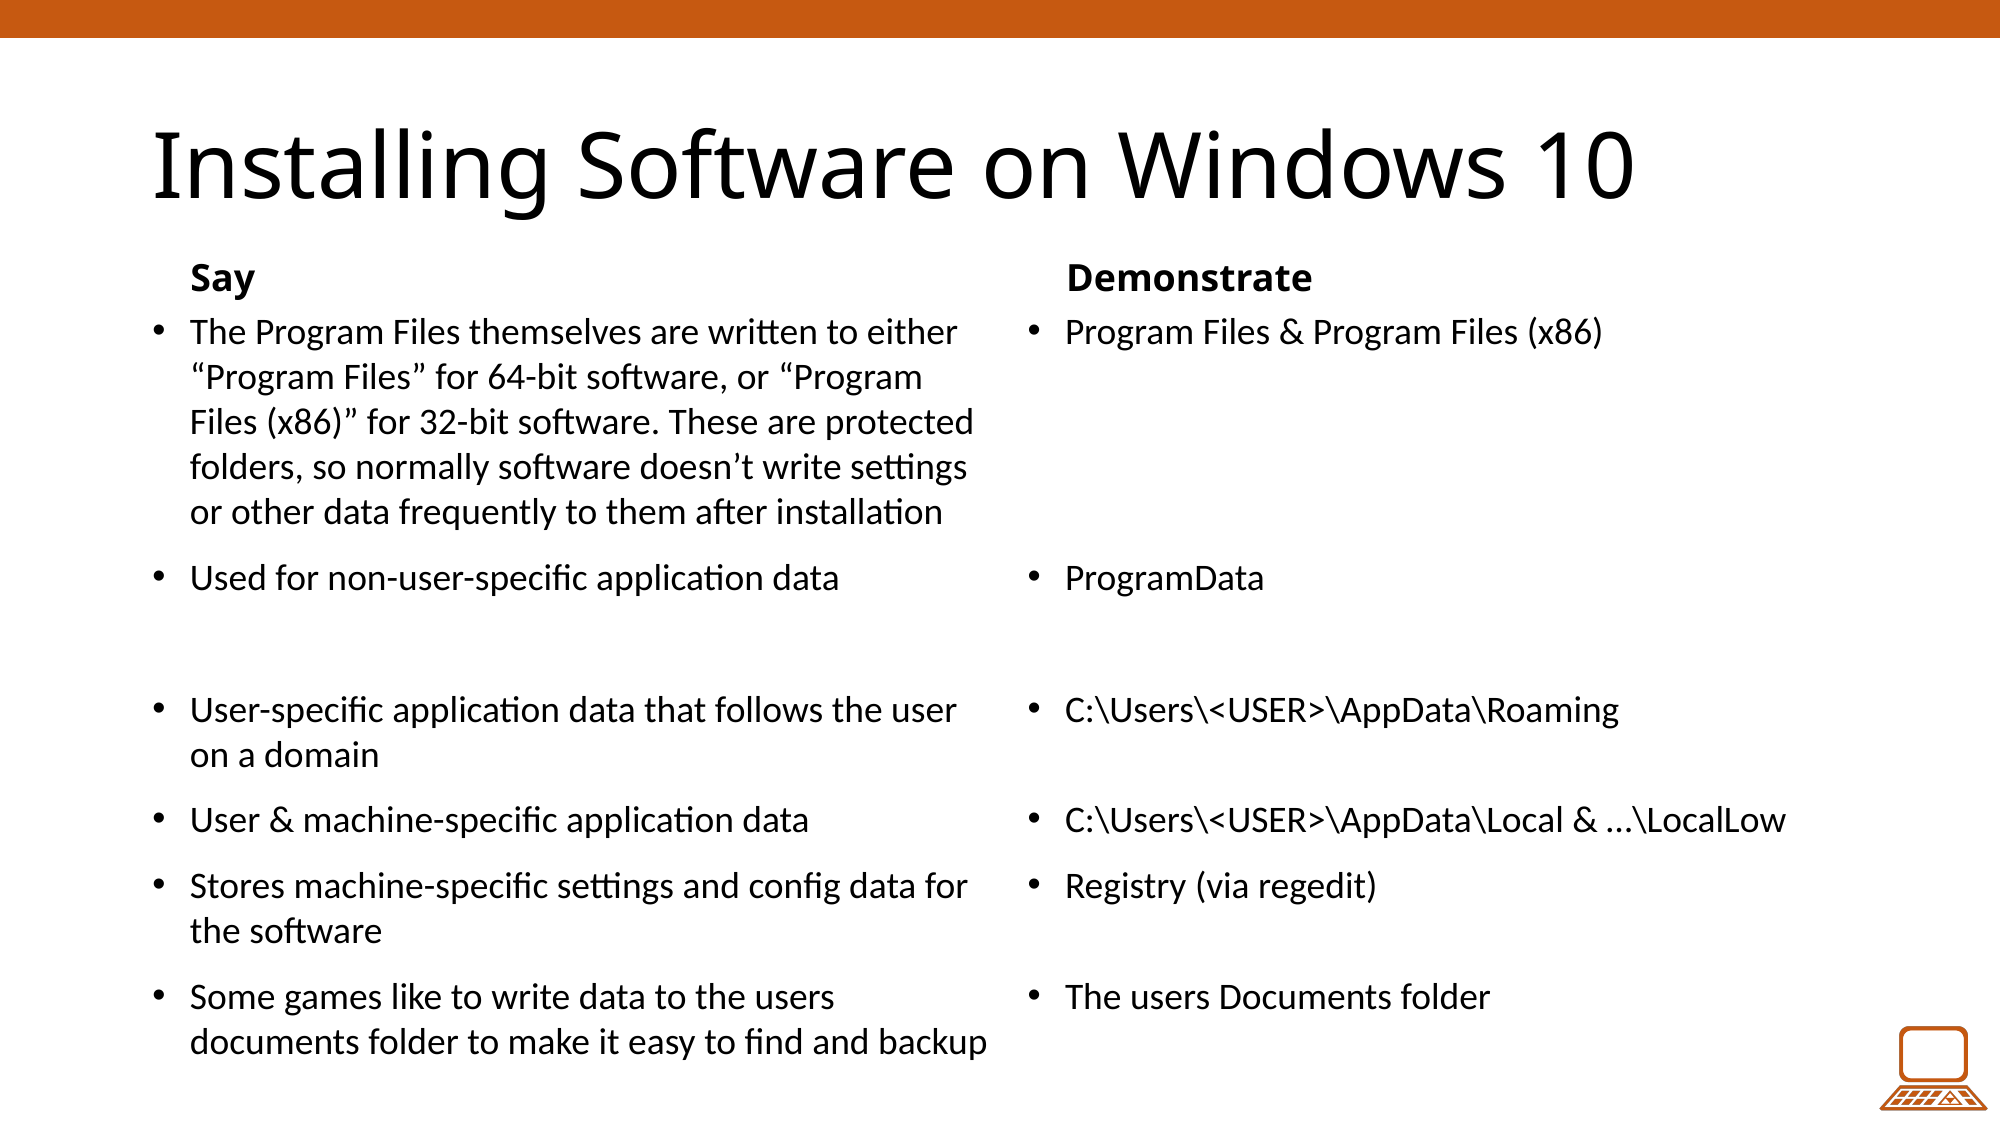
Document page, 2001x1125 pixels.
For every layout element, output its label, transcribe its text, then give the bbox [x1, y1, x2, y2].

text_box Say [175, 246, 915, 307]
picture [1879, 1026, 1988, 1111]
text_box The Program Files themselves are written to either “Program Files” for 64-bit software, or “Program Files (x86)” for 32-bit software. These are protected folders, so normally software doesn’t write settings or other data frequently to them after installation Used for non-user-specific application data User-specific application data that follows the user on a domain User & machine-specific application data Stores machine-specific settings and config data for the software Some games like to write data to the users documents folder to make it easy to find and backup [137, 299, 1012, 1125]
text_box [0, 0, 2000, 39]
title Installing Software on Windows 10 [137, 59, 1863, 278]
text_box Demonstrate [1051, 246, 1790, 307]
text_box Program Files & Program Files (x86) ProgramData C:\Users\<USER>\AppData\Roaming C:\Users\<USER>\AppData\Local & …\LocalLow Registry (via regedit) The users Documents folder [1012, 299, 2000, 1125]
